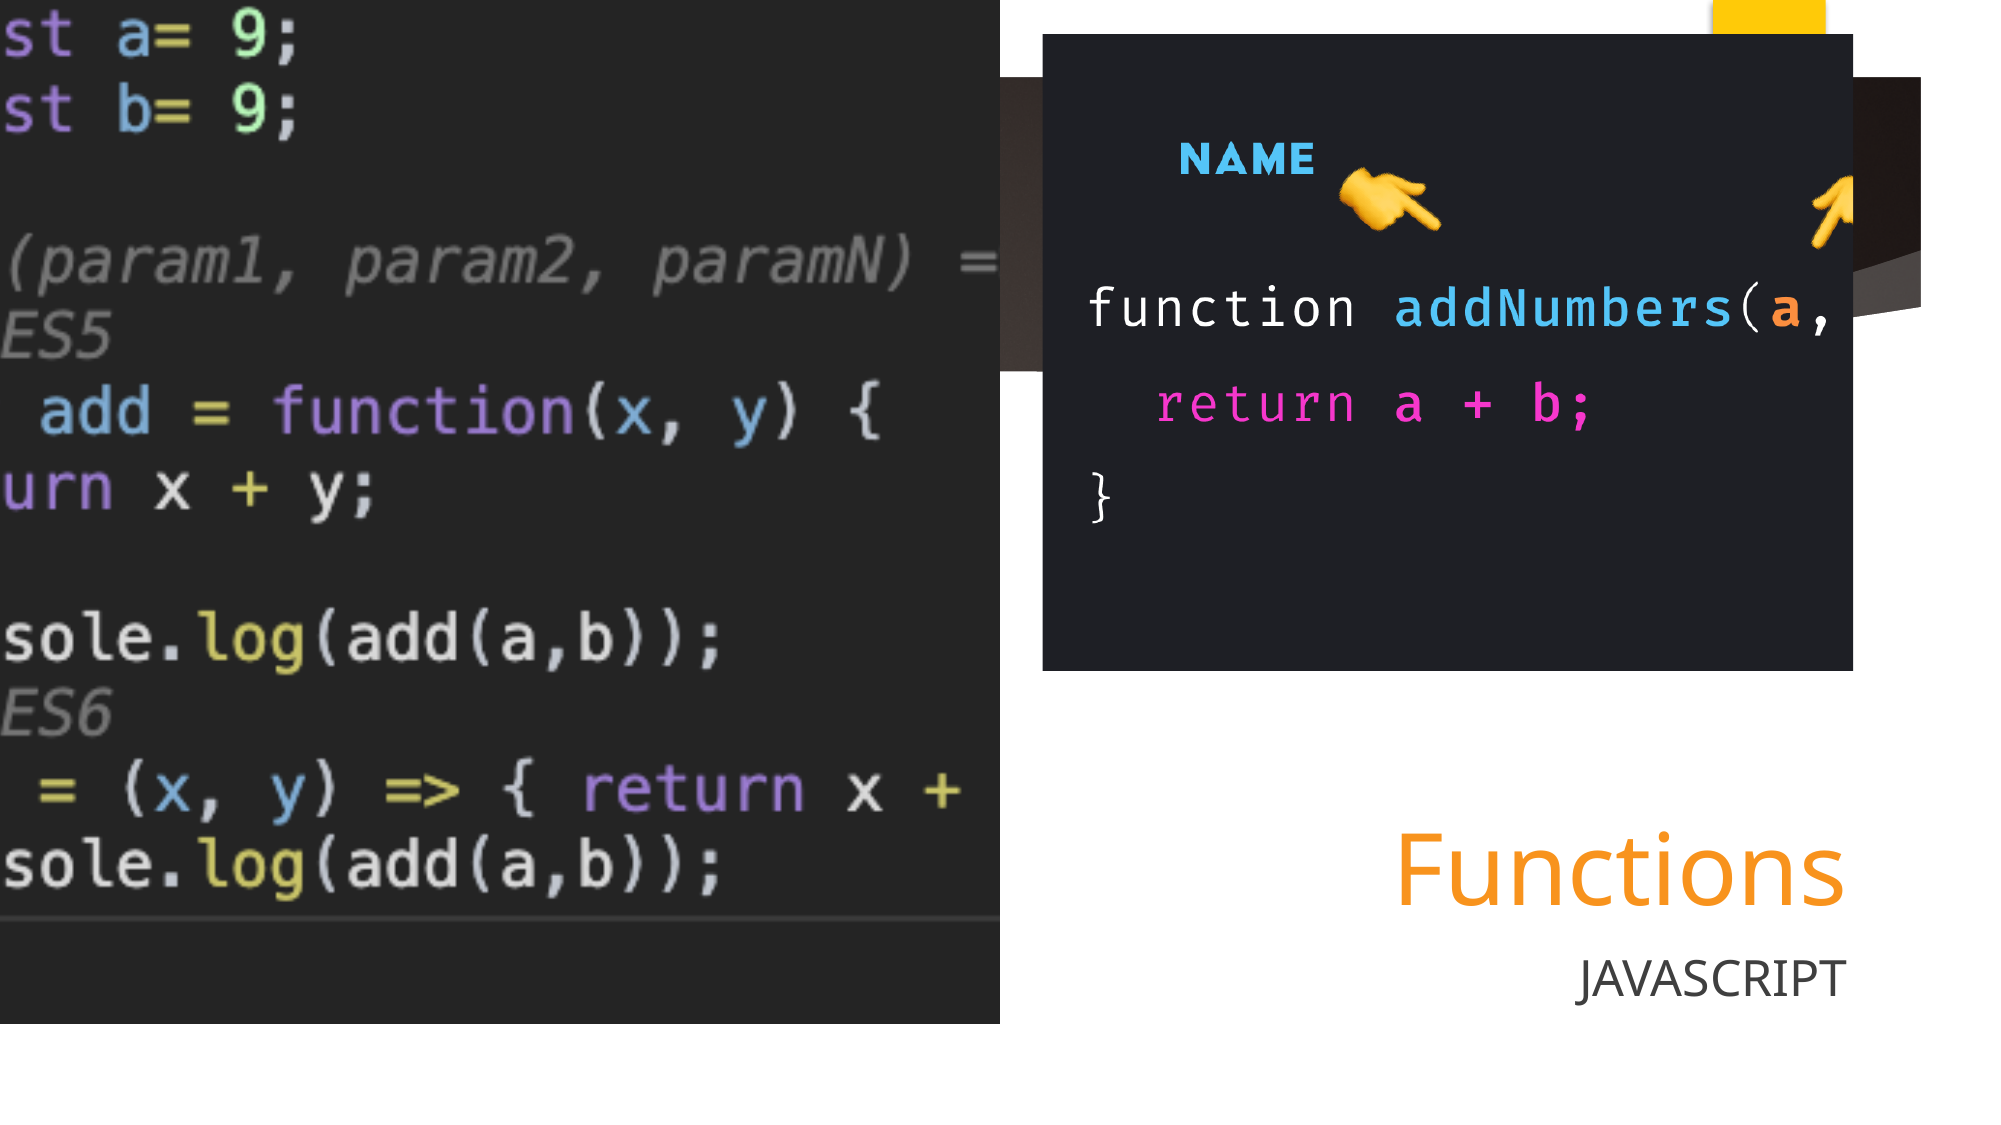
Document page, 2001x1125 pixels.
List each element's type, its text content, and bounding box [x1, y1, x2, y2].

title Functions [1004, 693, 1863, 933]
subtitle JAVASCRIPT [831, 938, 1863, 1046]
picture [0, 0, 1920, 1024]
